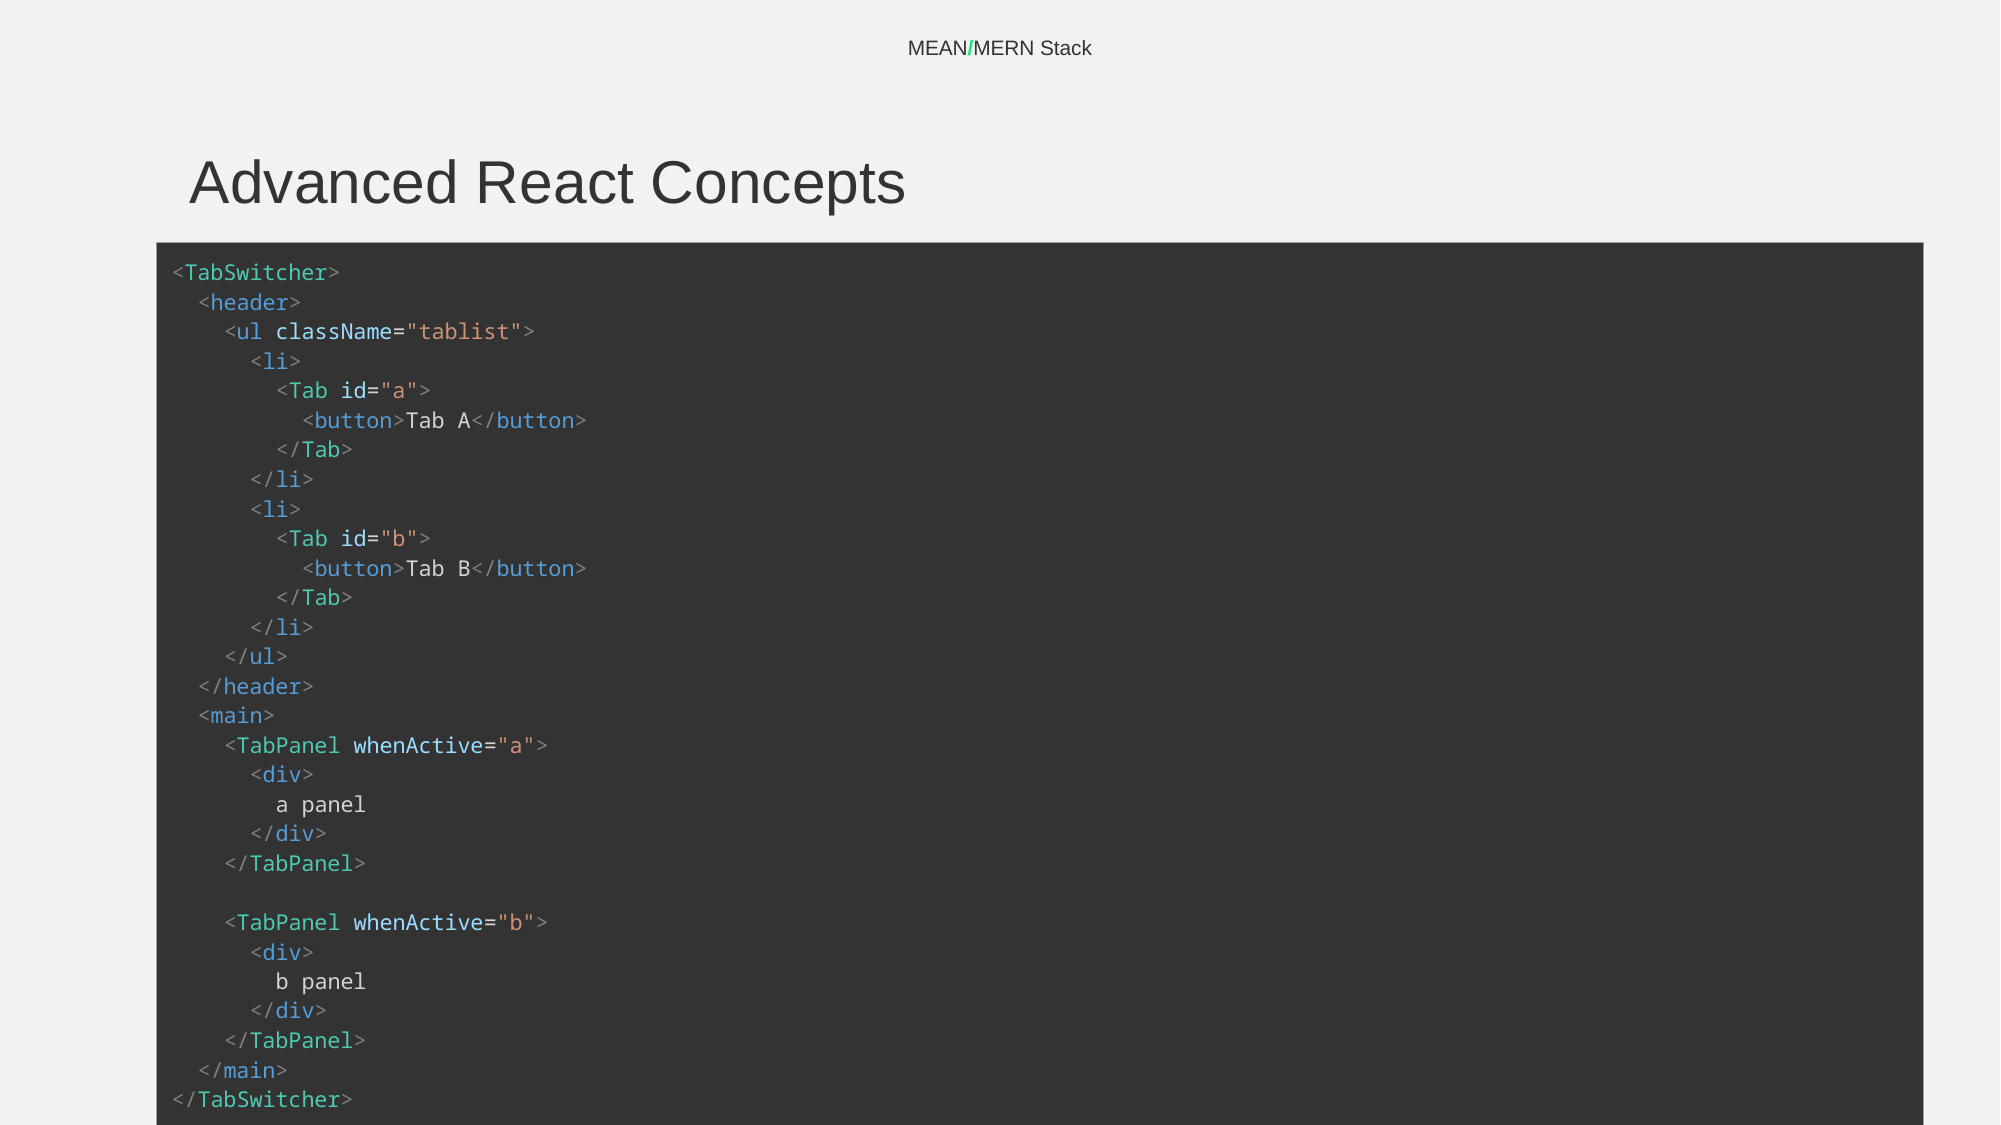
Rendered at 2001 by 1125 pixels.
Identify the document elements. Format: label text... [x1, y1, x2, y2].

table_header <TabSwitcher> <header> <ul className="tablist"> <li> <Tab id="a"> <button>Tab A</button> </Tab> </li> <li> <Tab id="b"> <button>Tab B</button> </Tab> </li> </ul> </header> <main> <TabPanel whenActive="a"> <div> a panel </div> </TabPanel> <TabPanel whenActive="b"> <div> b panel </div> </TabPanel> </main> </TabSwitcher> [157, 243, 1923, 1125]
title Advanced React Concepts [174, 120, 1825, 223]
footer MEAN/MERN Stack [662, 17, 1338, 77]
